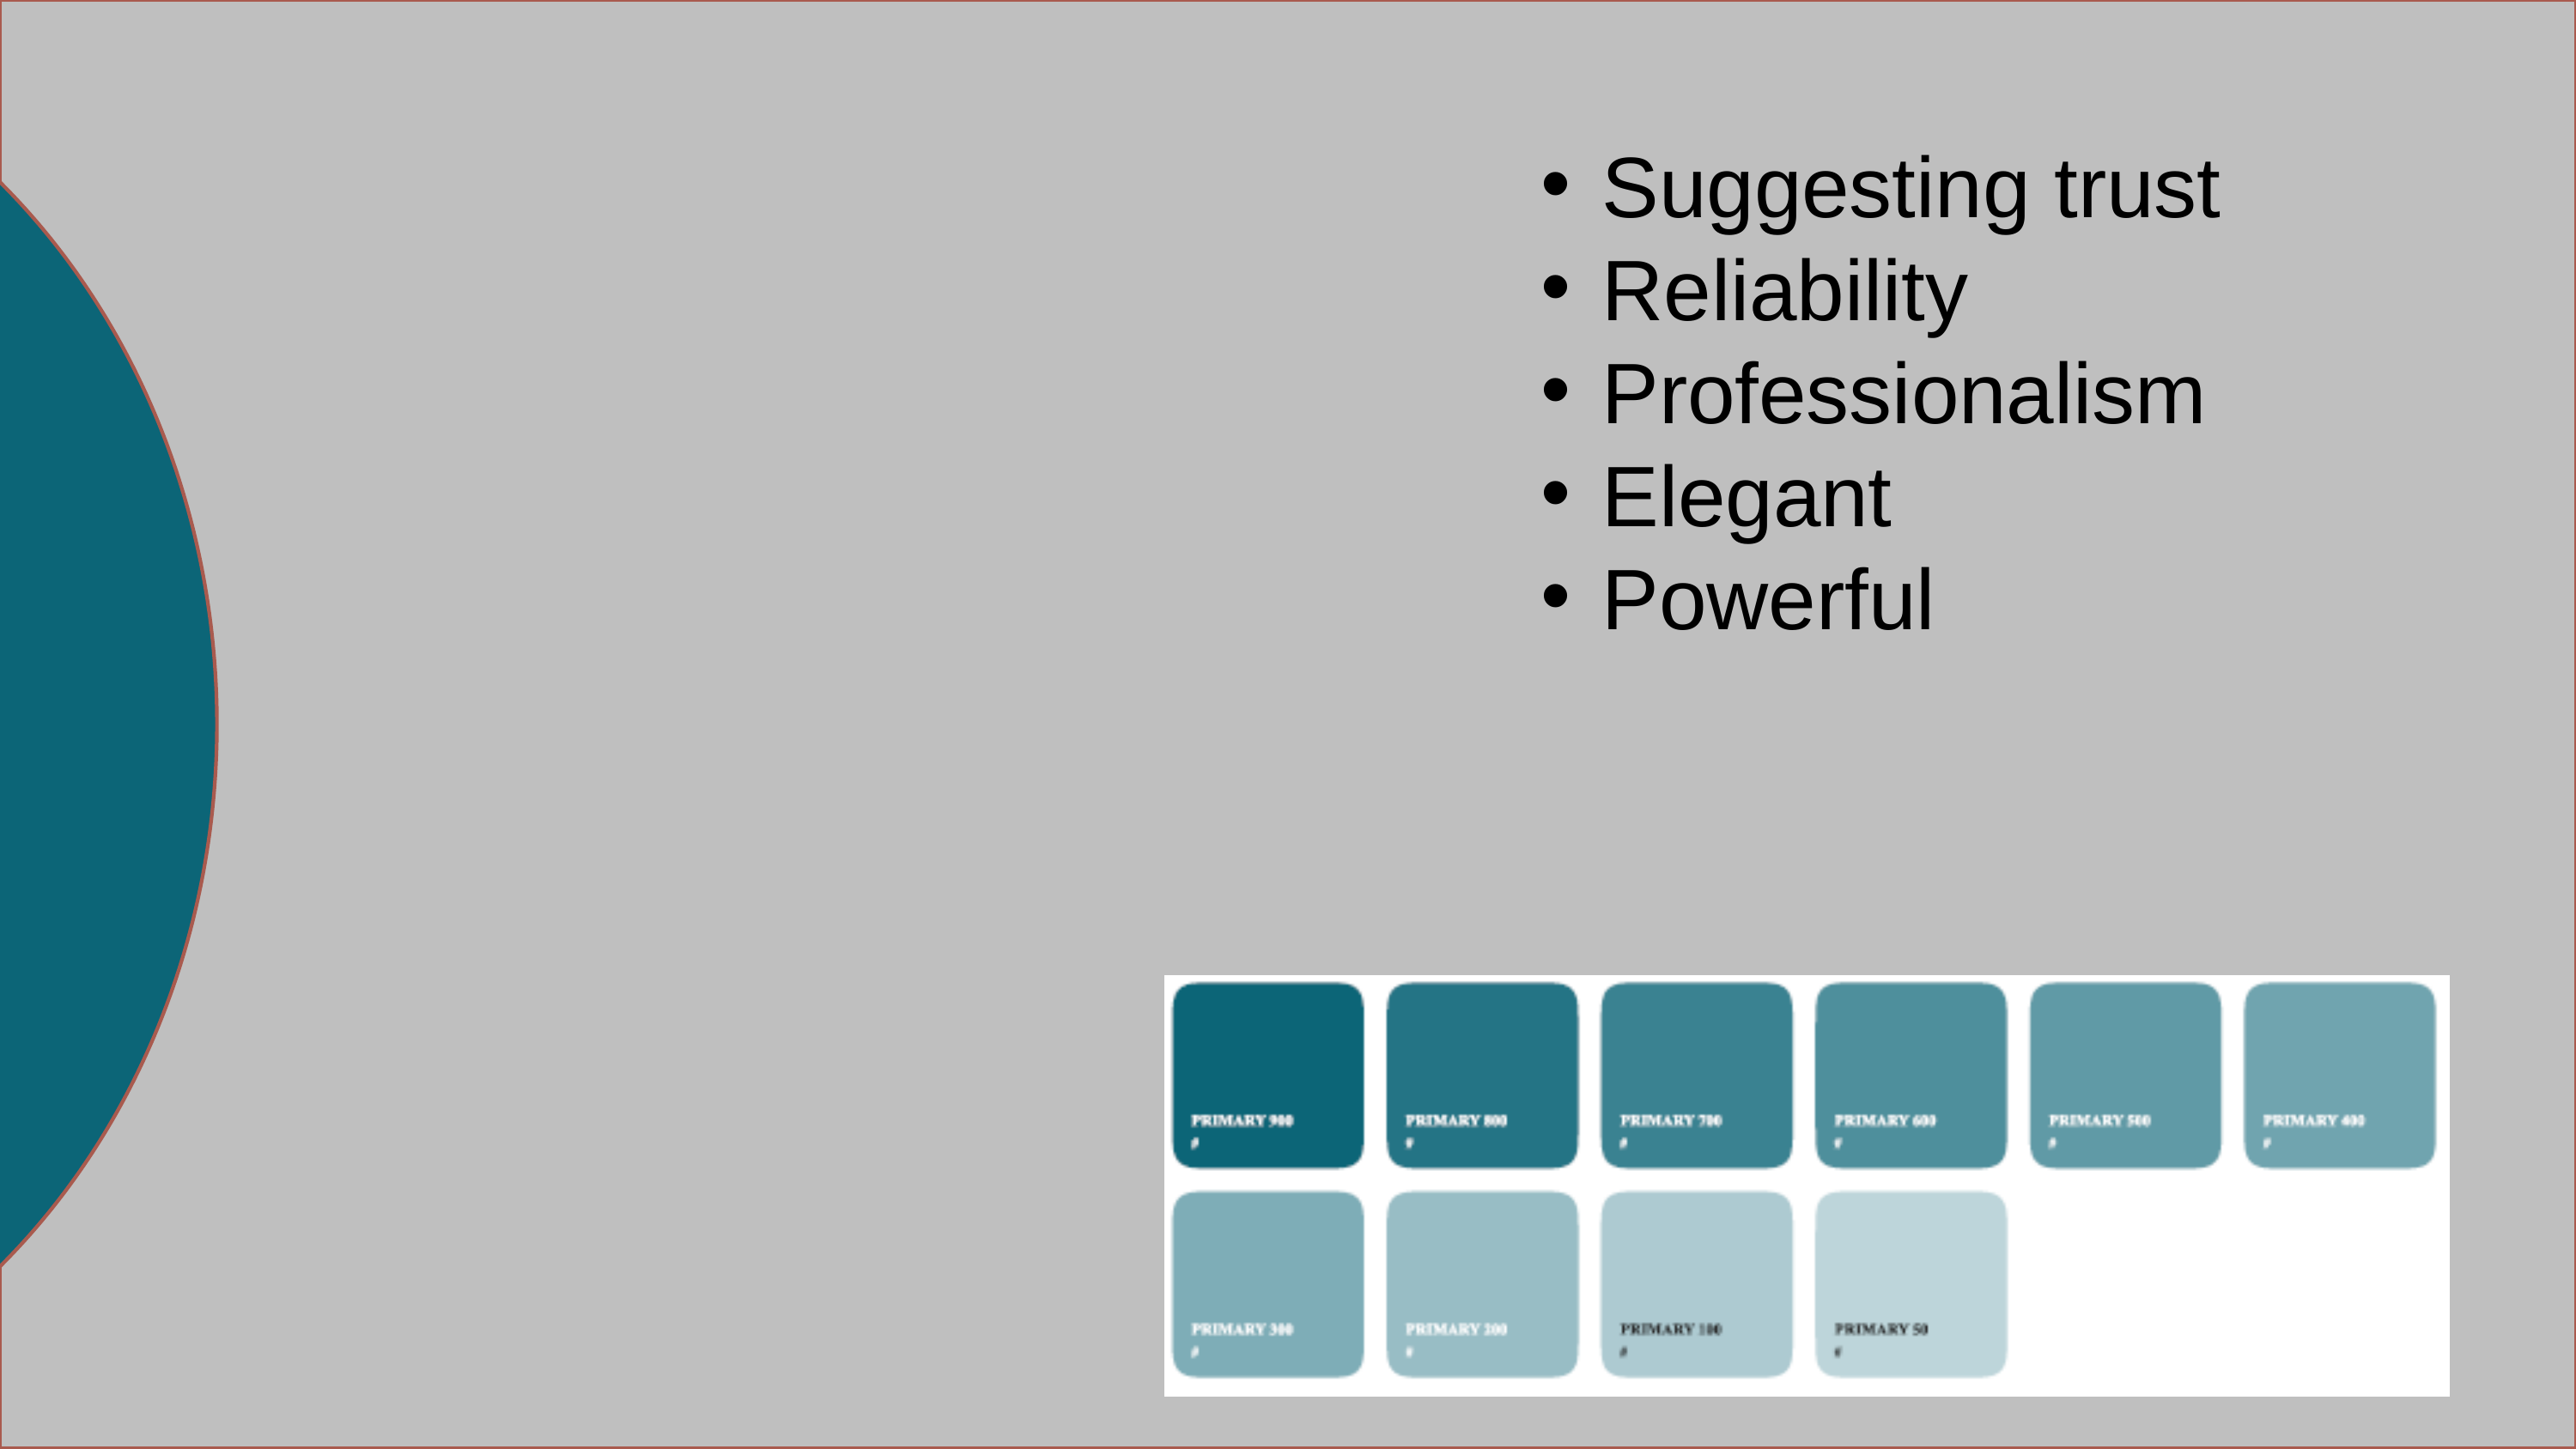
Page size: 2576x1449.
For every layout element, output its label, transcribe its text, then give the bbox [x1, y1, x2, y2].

text_box Suggesting trust Reliability Professionalism Elegant Powerful [1528, 124, 2278, 962]
picture [1164, 975, 2451, 1397]
text_box Primary color [0, 179, 219, 1270]
text_box [0, 0, 2576, 1449]
